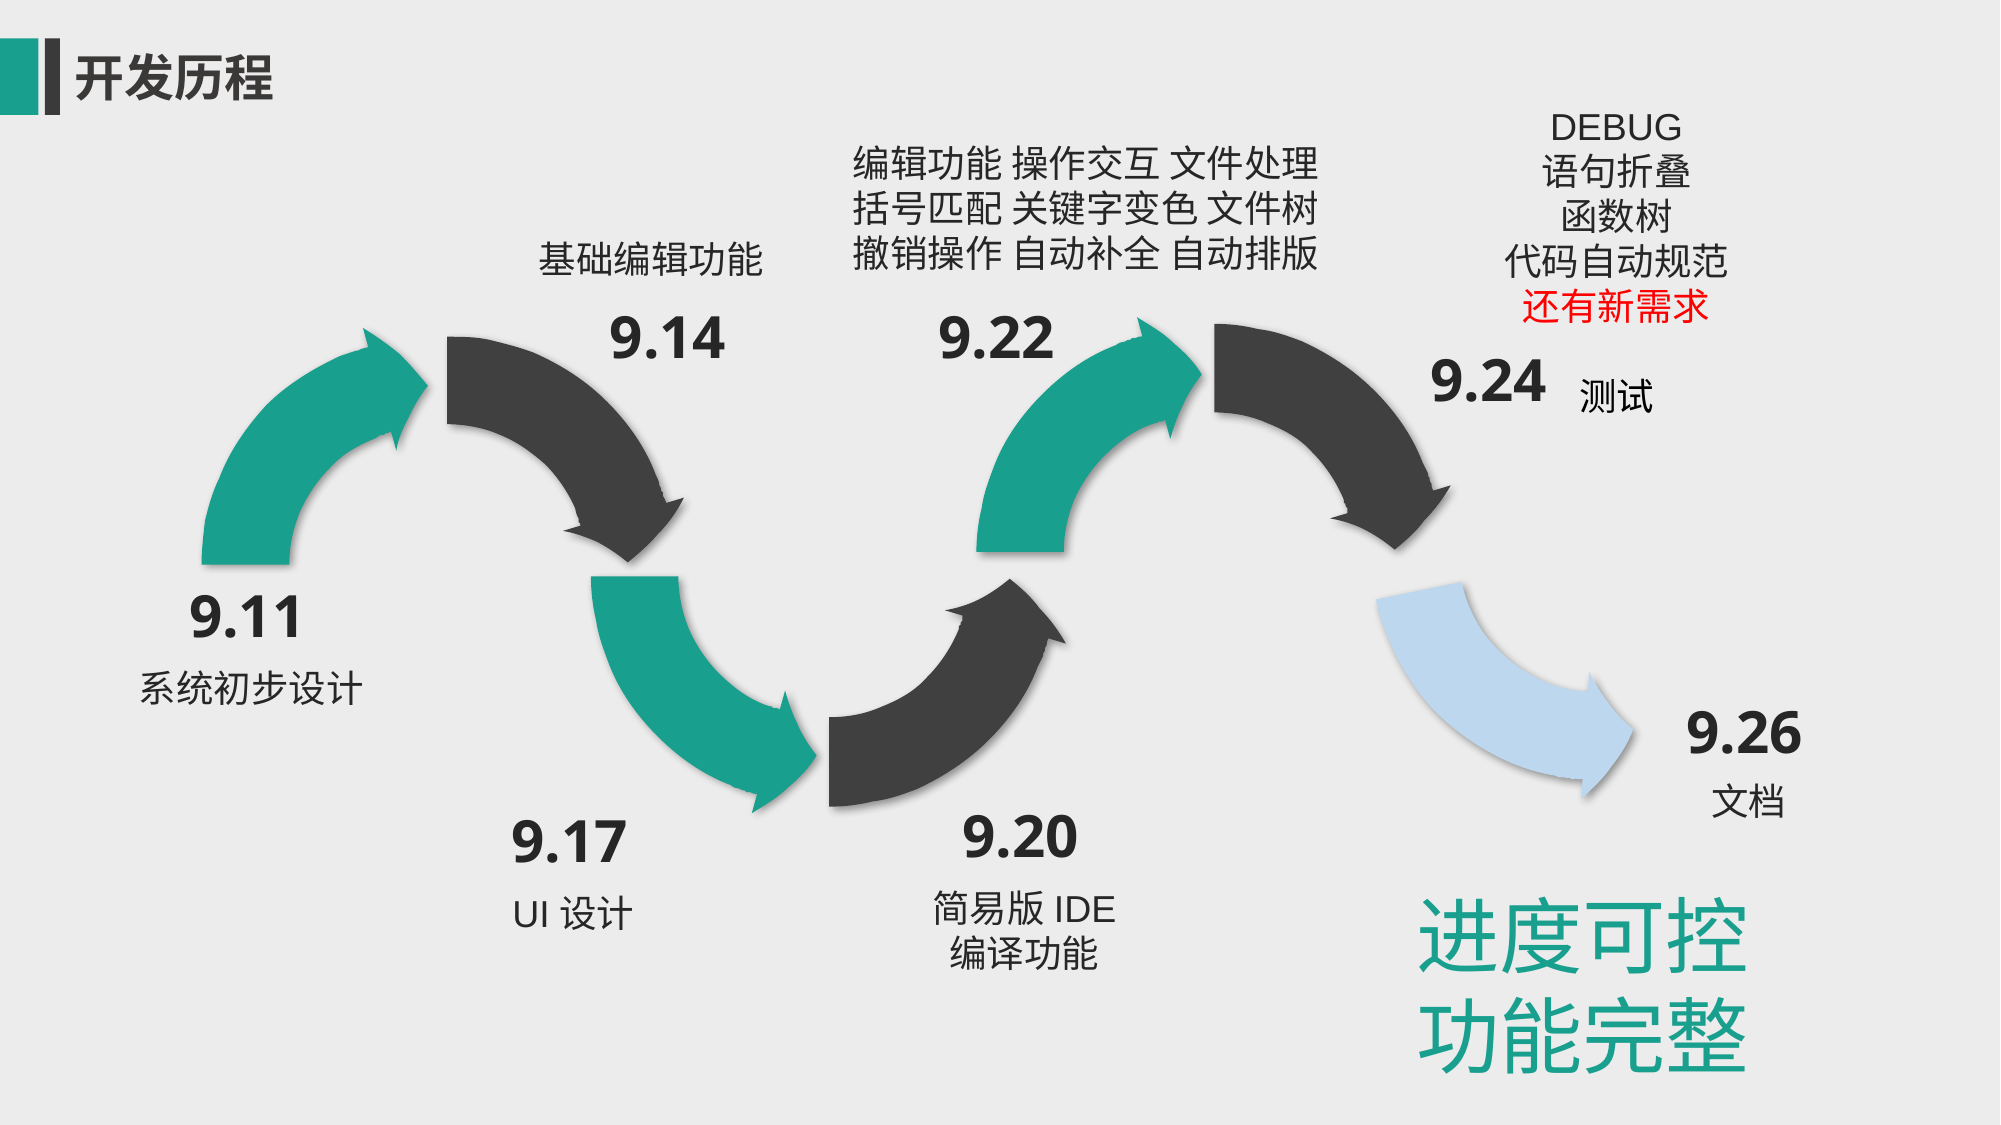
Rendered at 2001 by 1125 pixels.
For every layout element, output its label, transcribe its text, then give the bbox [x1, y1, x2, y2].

text_box [590, 576, 817, 814]
text_box 基础编辑功能 [445, 228, 858, 289]
text_box 系统初步设计 [45, 657, 458, 718]
text_box [976, 317, 1202, 552]
text_box 进度可控 功能完整 [1401, 883, 1795, 1085]
text_box 9.22 [923, 293, 1070, 378]
text_box [447, 336, 684, 563]
text_box 文档 [1542, 770, 1955, 831]
text_box 9.11 [174, 571, 321, 657]
text_box [1375, 581, 1634, 774]
text_box [201, 327, 428, 565]
text_box 开发历程 [59, 39, 325, 114]
text_box DEBUG 语句折叠 函数树 代码自动规范 还有新需求 测试 [1410, 95, 1823, 426]
text_box 9.17 [496, 796, 643, 881]
text_box 编辑功能 操作交互 文件处理 括号匹配 关键字变色 文件树 撤销操作 自动补全 自动排版 [818, 132, 1354, 283]
text_box 9.26 [1671, 687, 1818, 770]
text_box 9.20 [947, 792, 1094, 877]
text_box UI设计 [367, 882, 780, 942]
text_box 简易版IDE 编译功能 [818, 878, 1231, 983]
text_box [829, 578, 1066, 807]
text_box [1214, 323, 1451, 550]
text_box 9.14 [595, 293, 742, 378]
